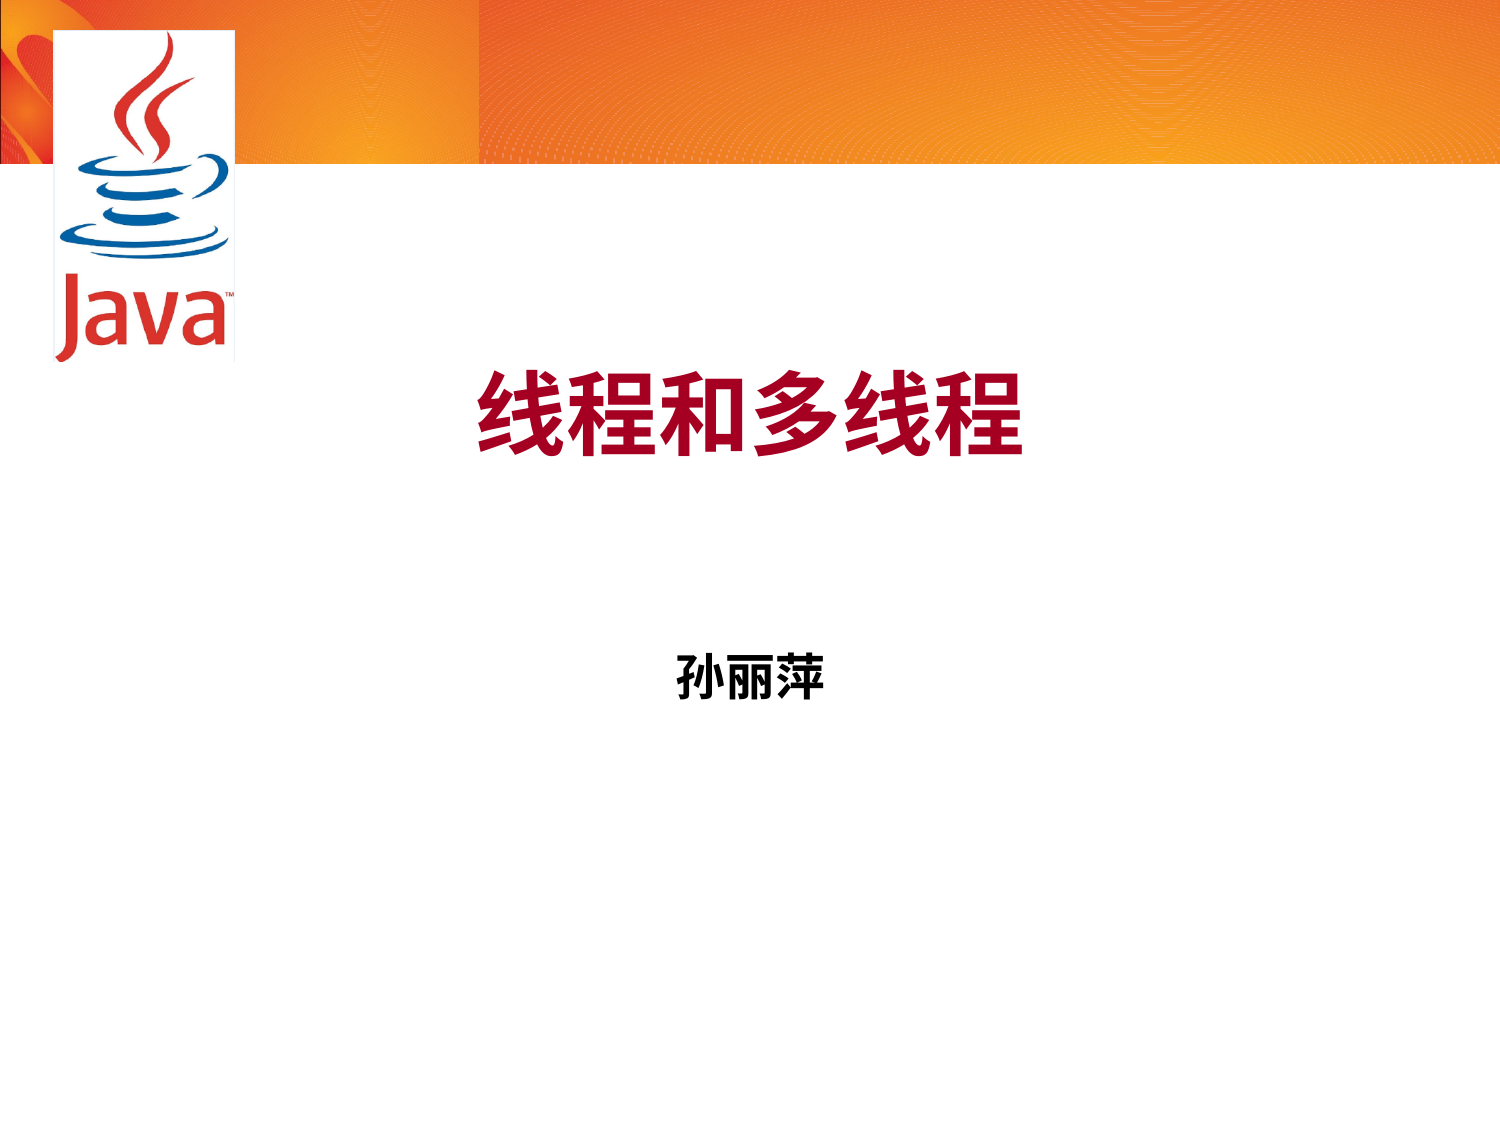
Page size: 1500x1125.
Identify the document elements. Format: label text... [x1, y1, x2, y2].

picture [0, 0, 1500, 362]
title 线程和多线程 [112, 349, 1388, 591]
subtitle 孙丽萍 [225, 637, 1275, 925]
